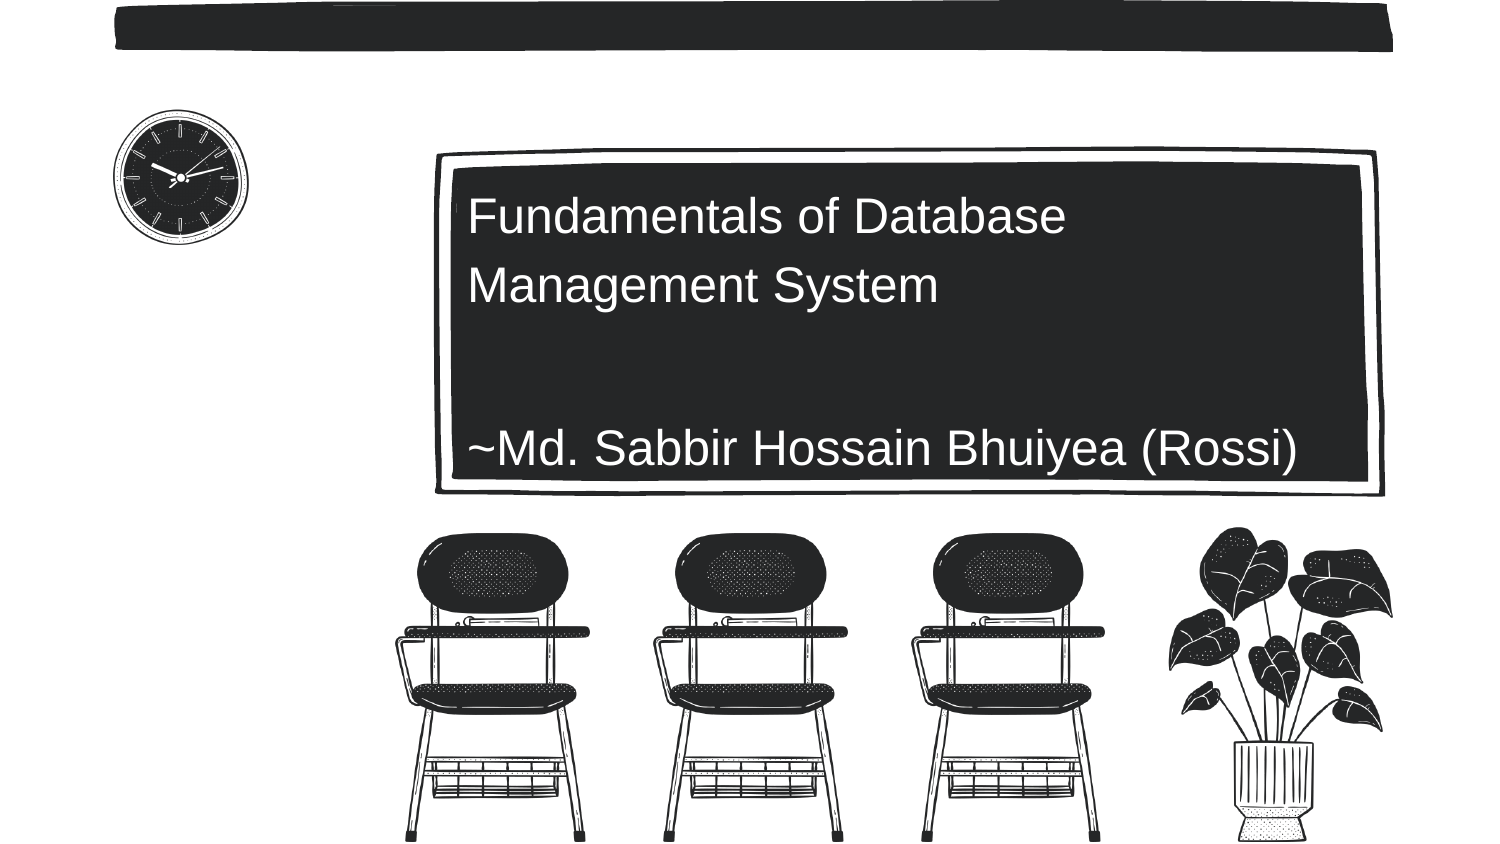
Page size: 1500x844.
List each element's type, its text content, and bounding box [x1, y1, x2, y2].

picture [395, 533, 590, 842]
picture [653, 533, 848, 842]
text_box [113, 0, 1394, 53]
picture [910, 533, 1106, 842]
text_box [432, 146, 1386, 497]
picture [1168, 527, 1394, 842]
text_box Four Types of Sentences [452, 505, 1049, 749]
picture [113, 109, 249, 245]
